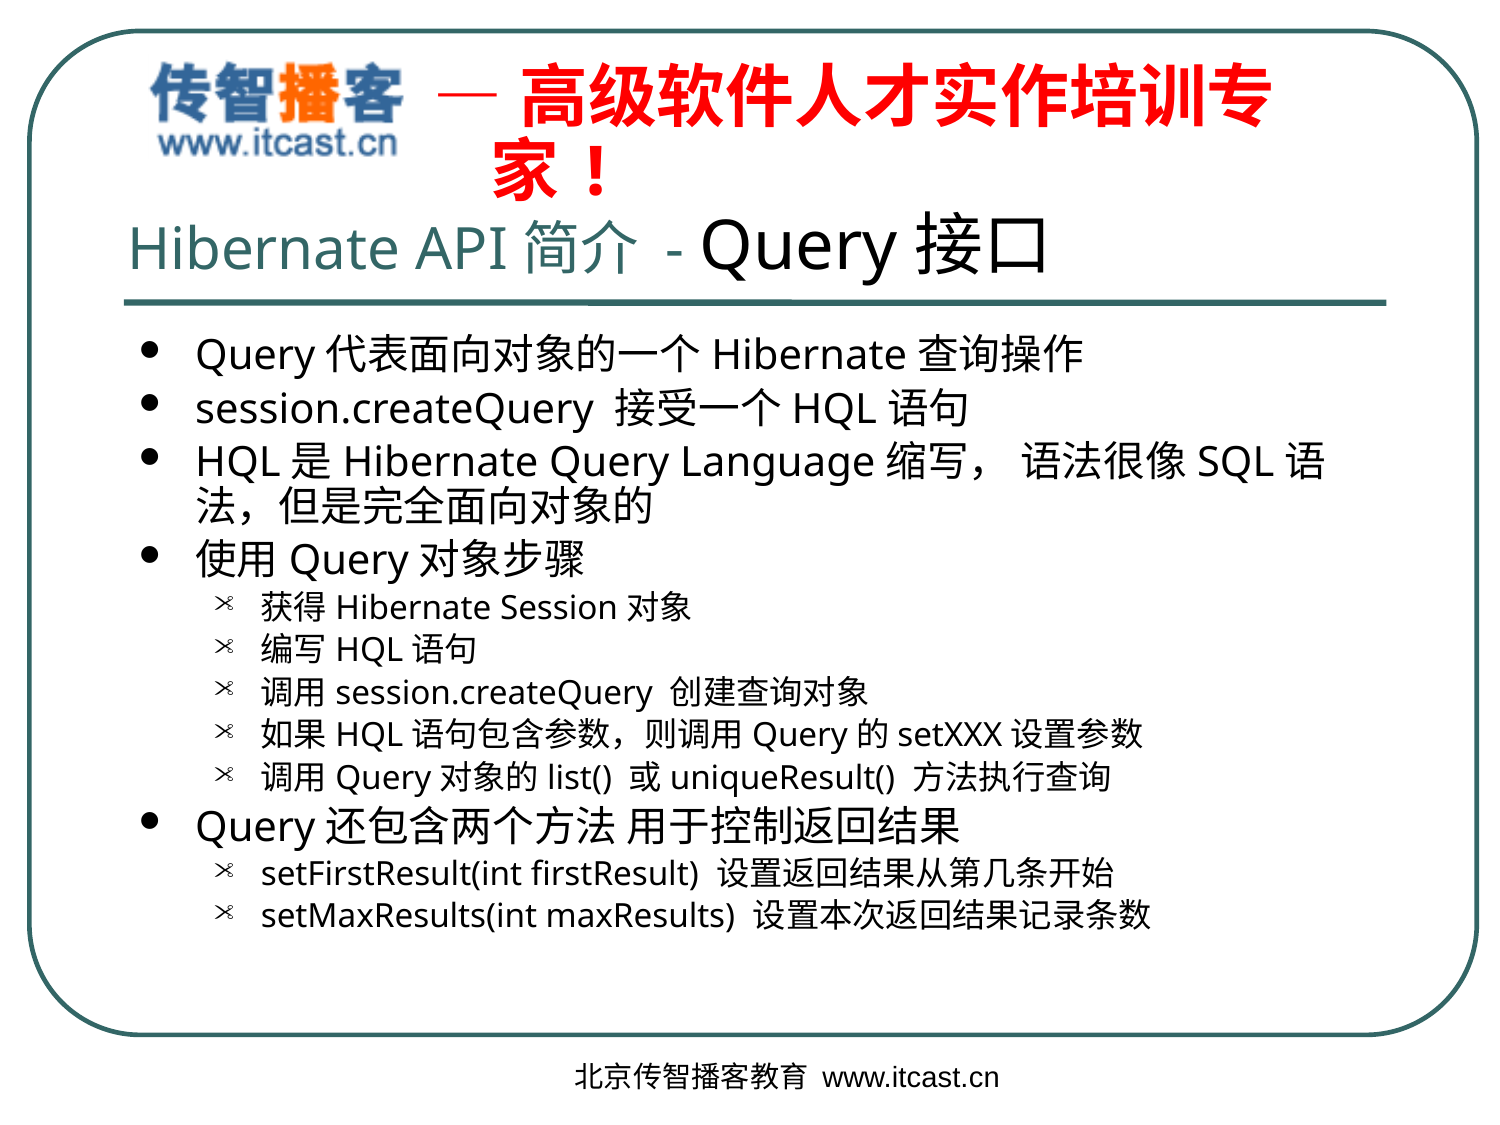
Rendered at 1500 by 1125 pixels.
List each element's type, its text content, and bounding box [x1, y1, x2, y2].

title Hibernate API简介 - Query接口 [112, 54, 1375, 291]
footer 北京传智播客教育 www.itcast.cn [549, 1050, 1025, 1125]
list Query代表面向对象的一个Hibernate查询操作 session.createQuery 接受一个HQL语句 HQL是Hibernate Query Language缩写， 语法很像SQL语法，但是完全面向对象的 使用Query对象步骤 获得Hibernate Session对象 编写HQL语句 调用session.createQuery 创建查询对象 如果HQL语句包含参数，则调用Query的setXXX设置参数 调用Query对象的list() 或uniqueResult() 方法执行查询 Query还包含两个方法 用于控制返回结果 setFirstResult(int firstResult) 设置返回结果从第几条开始 setMaxResults(int maxResults) 设置本次返回结果记录条数 [123, 326, 1387, 999]
